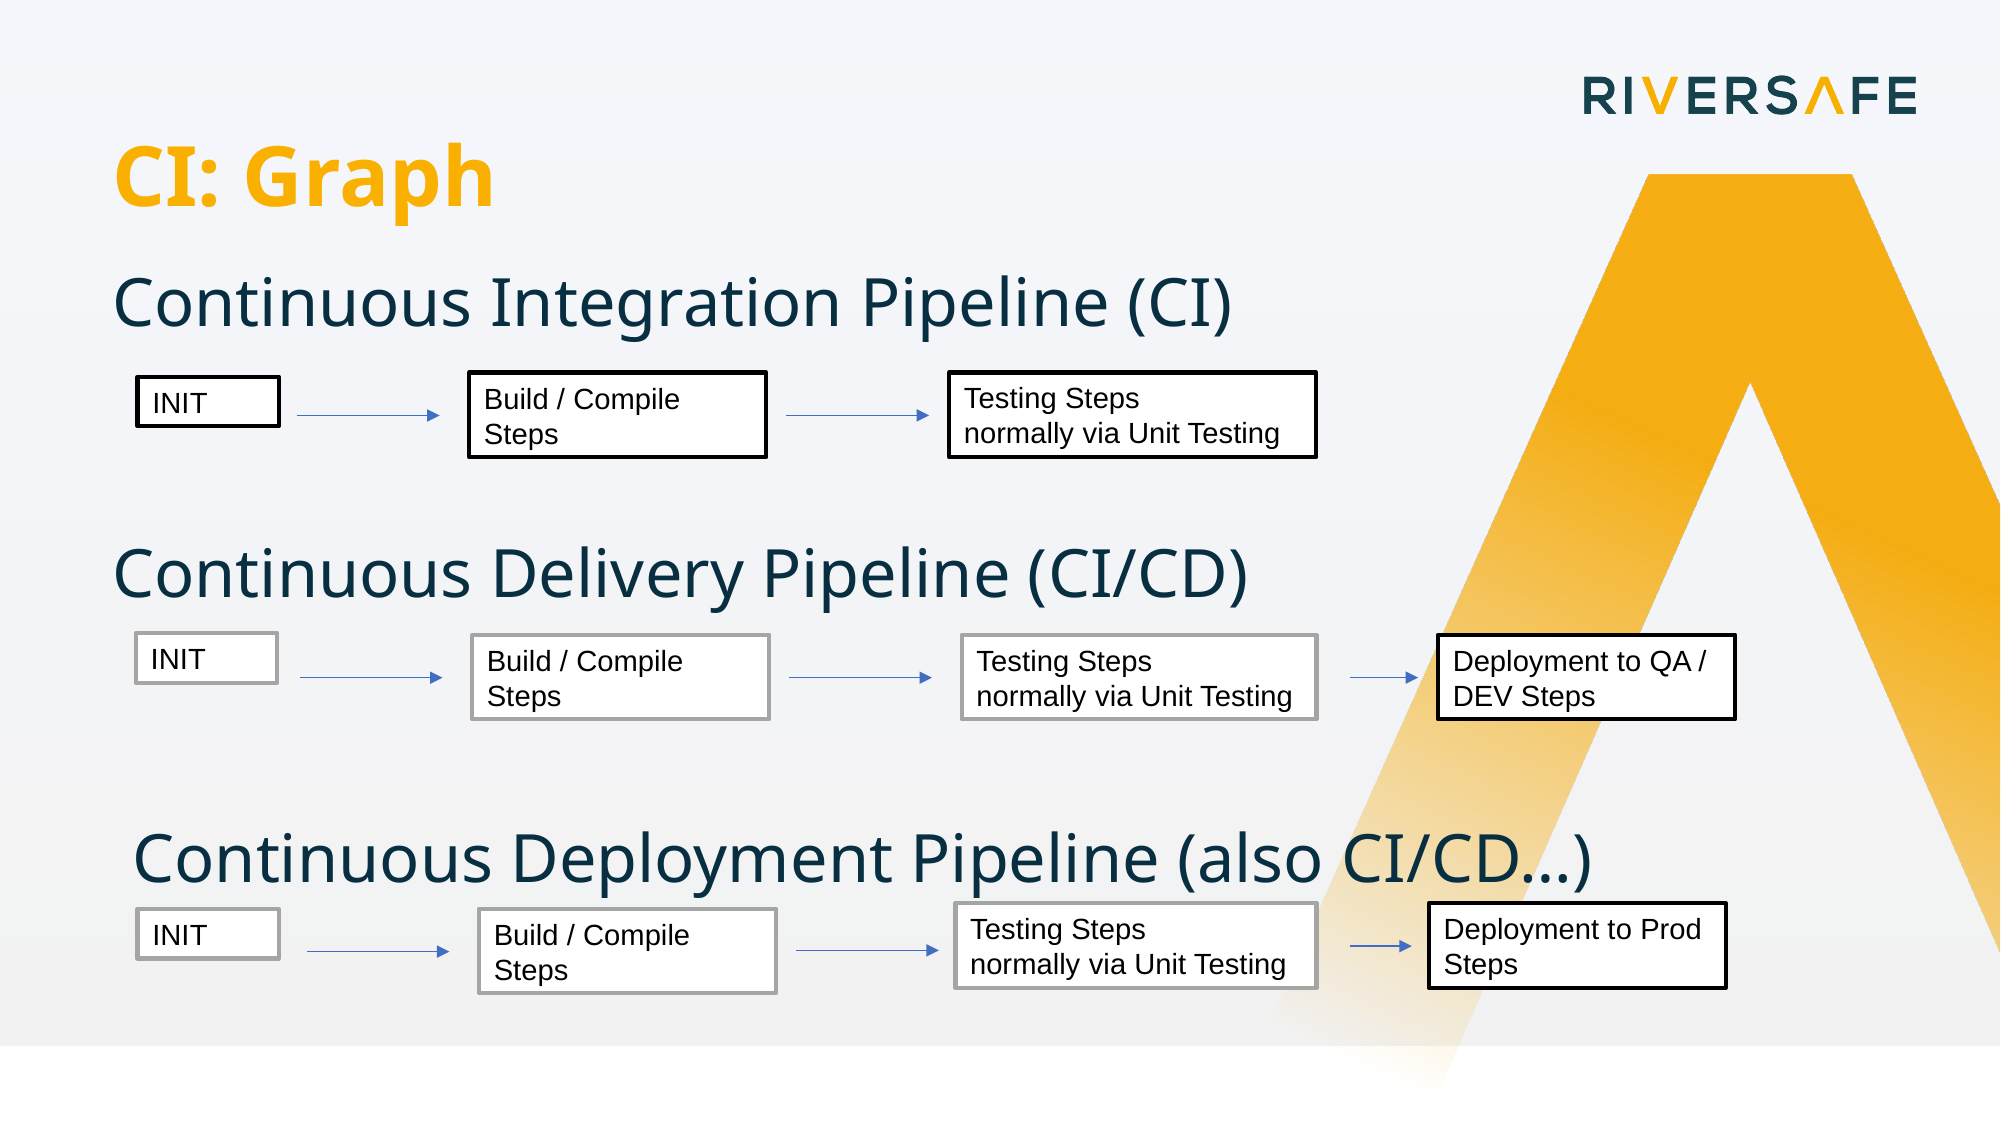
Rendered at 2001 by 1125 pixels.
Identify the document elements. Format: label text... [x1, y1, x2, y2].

text_box Testing Steps normally via Unit Testing [947, 370, 1318, 459]
text_box Continuous Delivery Pipeline (CI/CD) [97, 523, 1701, 653]
text_box CI: Graph [97, 126, 1497, 207]
text_box Testing Steps normally via Unit Testing [960, 633, 1319, 721]
text_box Continuous Deployment Pipeline (also CI/CD…) [117, 807, 1722, 937]
text_box Continuous Integration Pipeline (CI) [97, 252, 1701, 382]
text_box INIT [135, 907, 281, 961]
text_box Build / Compile Steps [477, 907, 778, 995]
picture [1206, 174, 2001, 1125]
text_box Deployment to Prod Steps [1427, 901, 1728, 990]
text_box Build / Compile Steps [470, 633, 771, 721]
picture [1584, 75, 1916, 115]
text_box INIT [134, 631, 279, 685]
text_box Deployment to QA / DEV Steps [1436, 633, 1737, 721]
text_box Testing Steps normally via Unit Testing [953, 901, 1319, 990]
text_box INIT [135, 375, 281, 428]
text_box Build / Compile Steps [467, 370, 768, 459]
